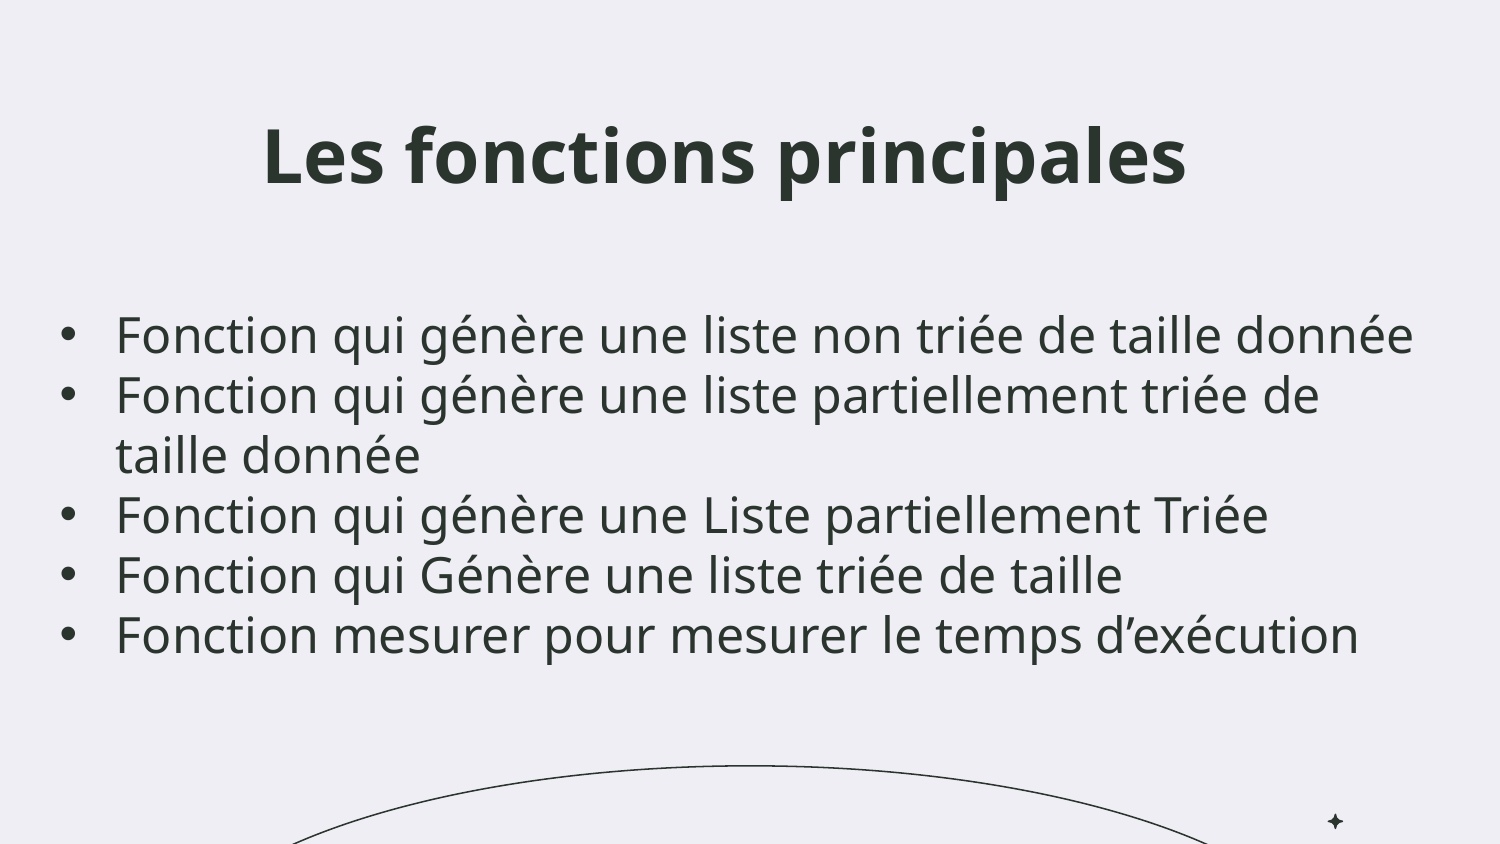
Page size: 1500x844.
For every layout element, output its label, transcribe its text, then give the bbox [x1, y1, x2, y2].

title Les fonctions principales [102, 93, 1367, 188]
subtitle Fonction qui génère une liste non triée de taille donnée Fonction qui génère une liste partiellement triée de taille donnée Fonction qui génère une Liste partiellement Triée Fonction qui Génère une liste triée de taille Fonction mesurer pour mesurer le temps d’exécution [19, 253, 1450, 679]
